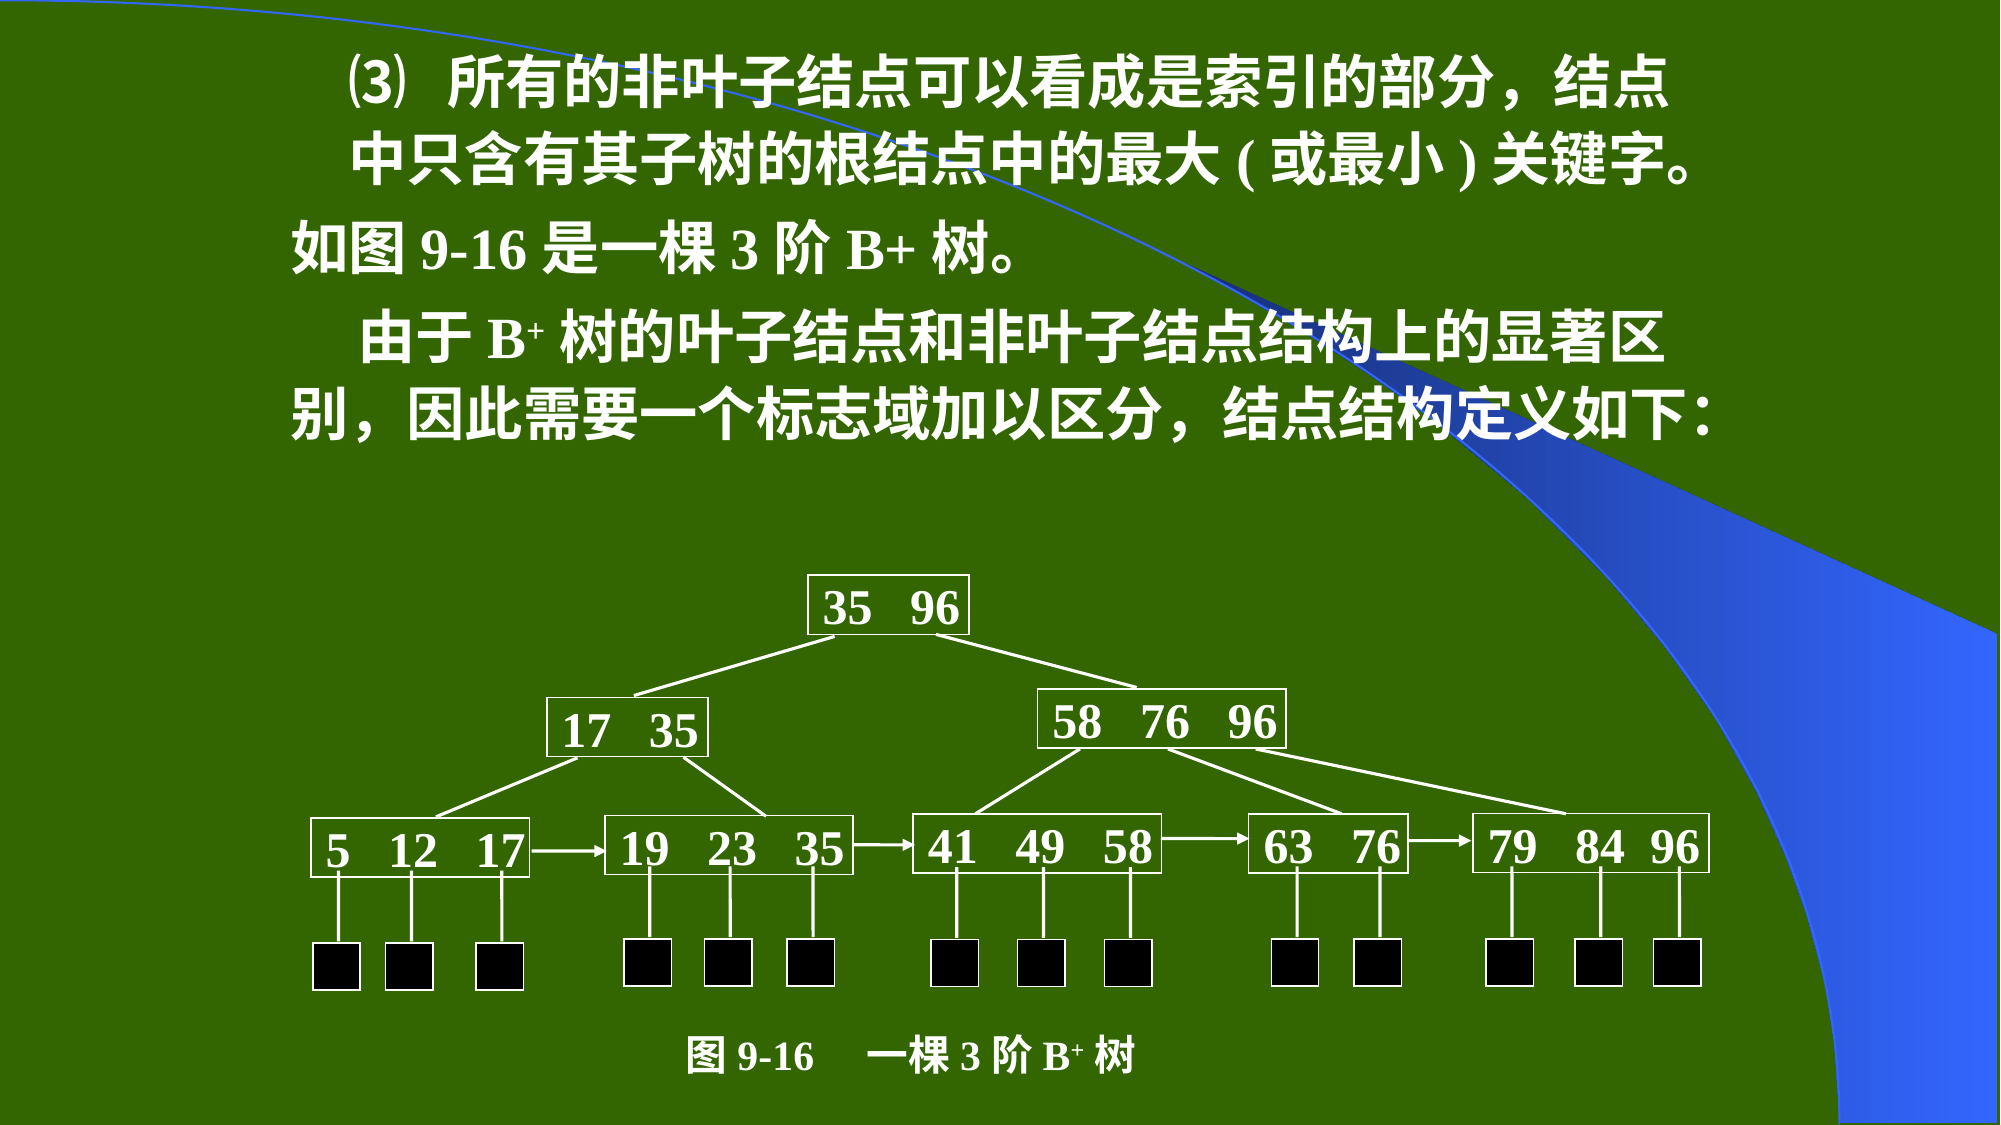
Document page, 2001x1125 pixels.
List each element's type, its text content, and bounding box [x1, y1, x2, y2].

list ⑶ 所有的非叶子结点可以看成是索引的部分，结点中只含有其子树的根结点中的最大(或最小)关键字。 如图9-16是一棵3阶B+树。 由于B+树的叶子结点和非叶子结点结构上的显著区别，因此需要一个标志域加以区分，结点结构定义如下： [275, 31, 1721, 539]
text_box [310, 575, 1709, 1083]
